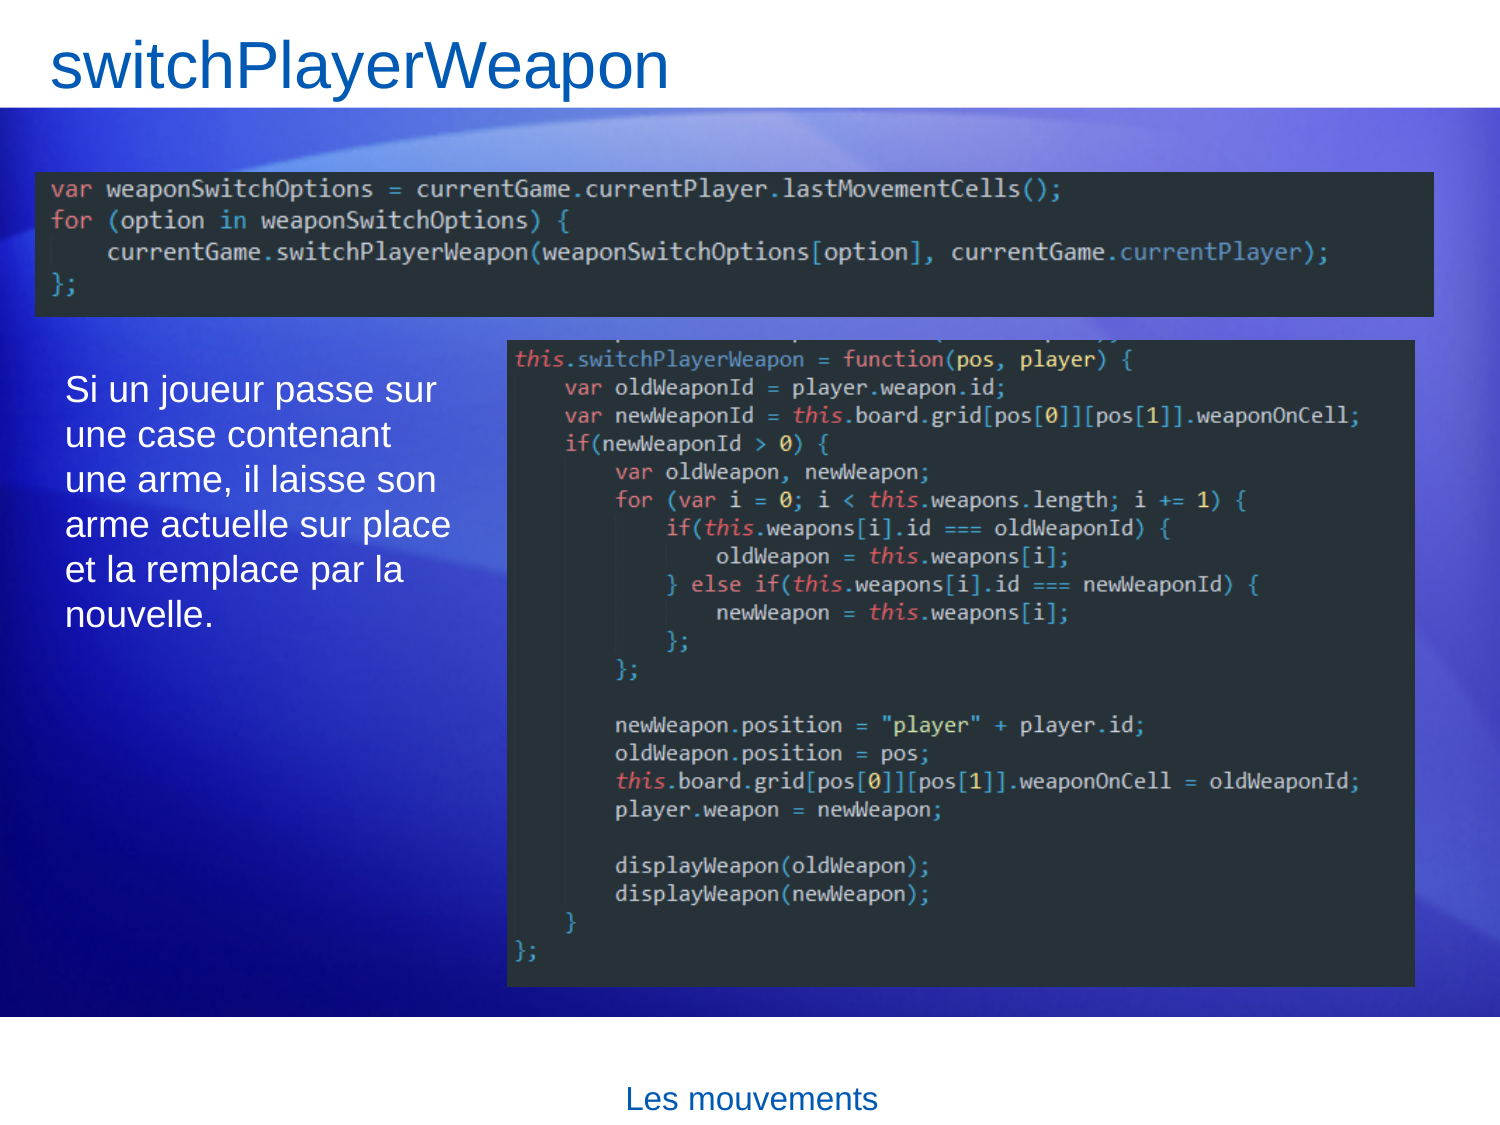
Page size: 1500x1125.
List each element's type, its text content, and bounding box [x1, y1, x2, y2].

text_box Si un joueur passe sur une case contenant une arme, il laisse son arme actuelle sur place et la remplace par la nouvelle. [49, 358, 476, 643]
footer Les mouvements [447, 1046, 1057, 1125]
picture [0, 108, 1500, 1017]
title switchPlayerWeapon [35, 11, 1386, 112]
